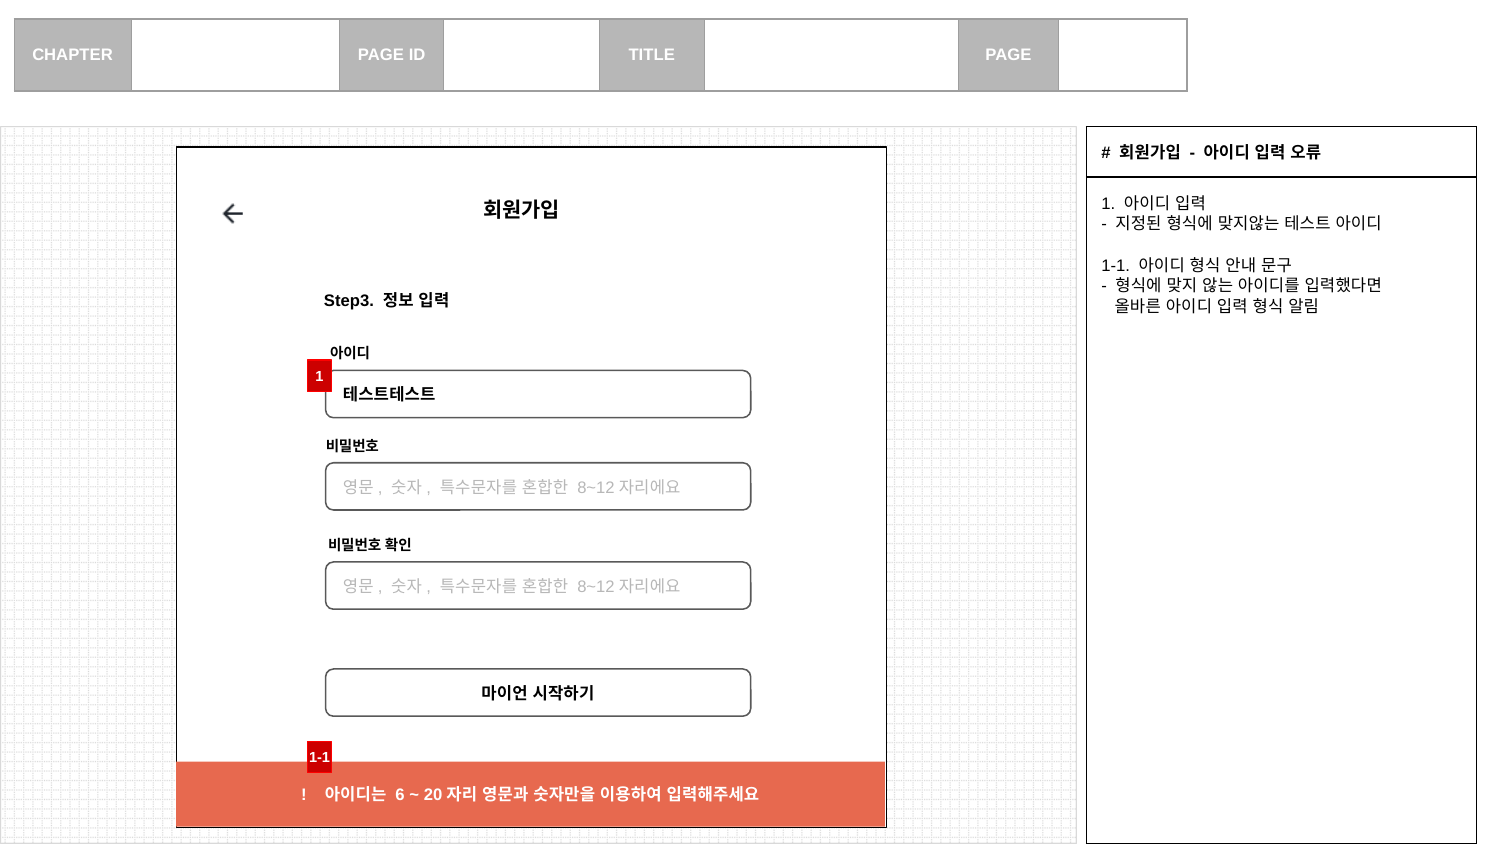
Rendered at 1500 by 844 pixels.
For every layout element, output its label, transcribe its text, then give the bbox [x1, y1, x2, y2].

picture [0, 126, 1077, 844]
table_cell 1. 아이디 입력 - 지정된 형식에 맞지않는 테스트 아이디 1-1. 아이디 형식 안내 문구 - 형식에 맞지 않는 아이디를 입력했다면 올바른 아이디 입력 형식 알림 [1087, 178, 1476, 843]
table_header # 회원가입 - 아이디 입력 오류 [1087, 127, 1476, 176]
